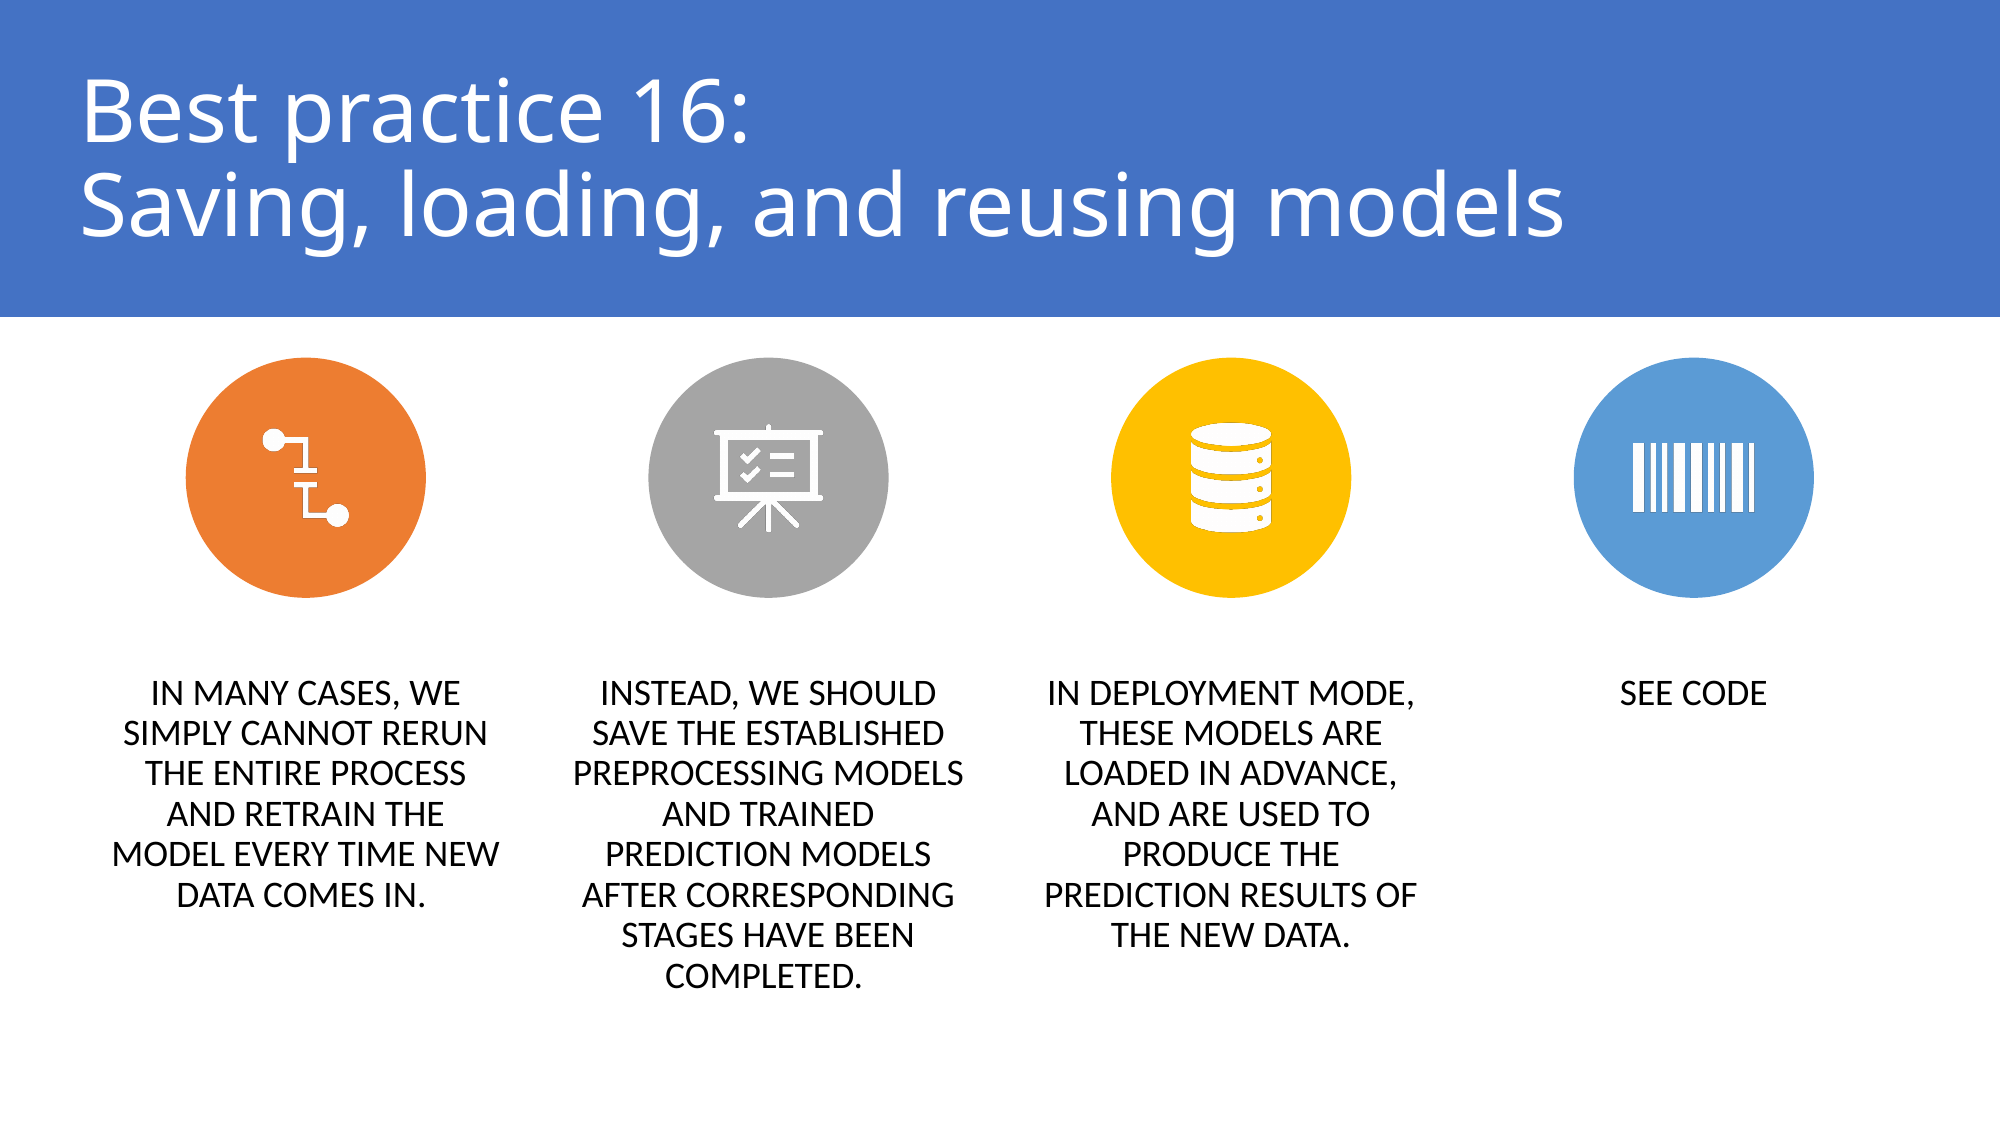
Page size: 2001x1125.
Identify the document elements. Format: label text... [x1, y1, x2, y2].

text_box [0, 0, 2000, 318]
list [64, 324, 1936, 1038]
title Best practice 16: Saving, loading, and reusing models [64, 52, 1936, 271]
